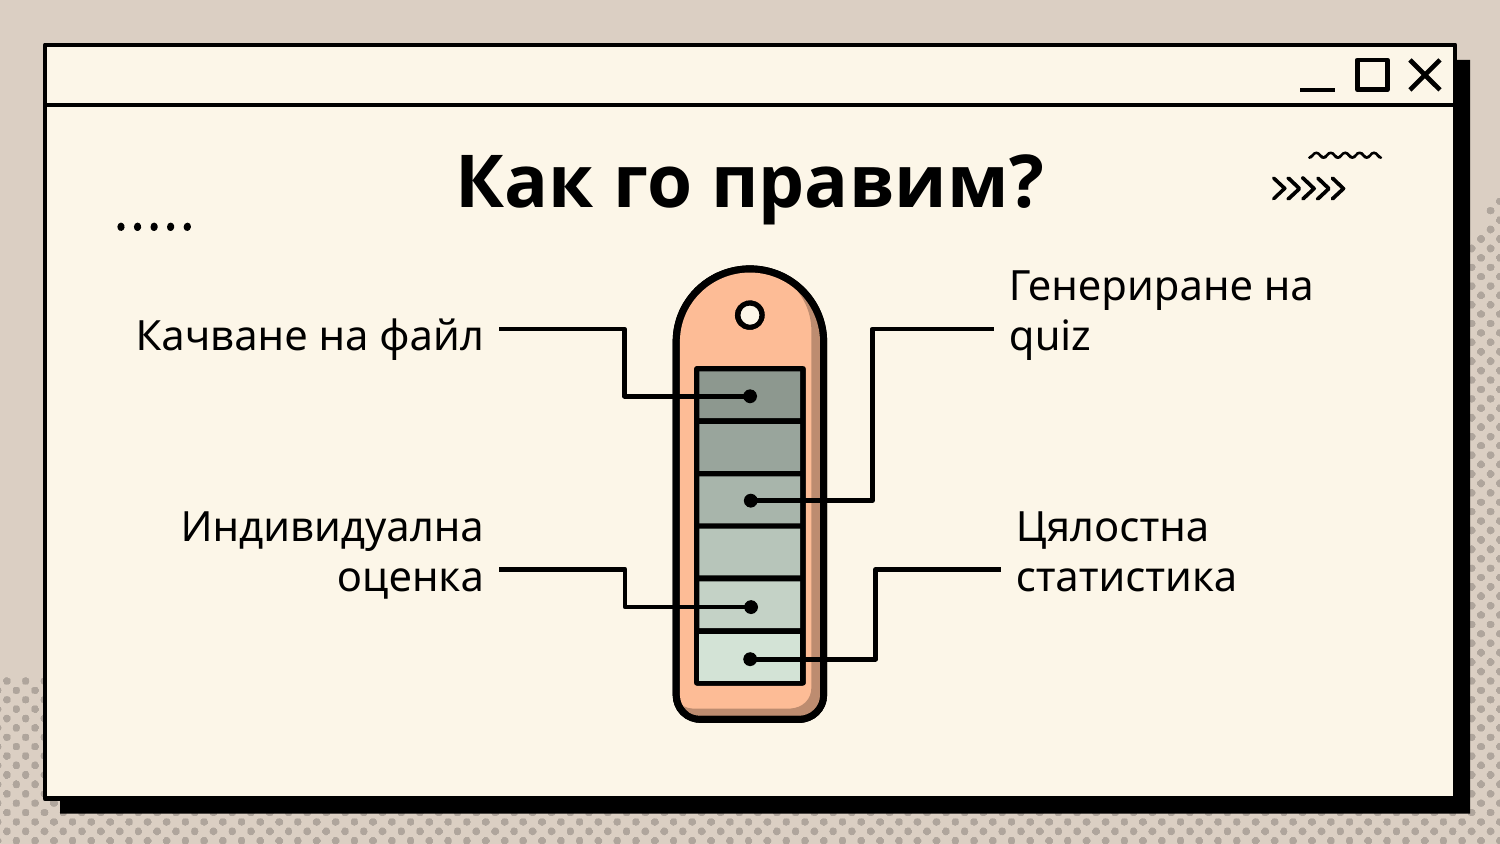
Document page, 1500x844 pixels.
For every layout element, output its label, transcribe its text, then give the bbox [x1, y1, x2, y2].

text_box [1286, 176, 1301, 201]
text_box Генериране на quiz [993, 283, 1347, 374]
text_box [672, 265, 828, 327]
text_box [1300, 176, 1317, 201]
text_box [498, 328, 749, 397]
title Как го правим? [117, 120, 1383, 233]
text_box [1308, 151, 1383, 160]
text_box [133, 222, 142, 231]
text_box [1315, 176, 1331, 201]
text_box [1331, 176, 1346, 201]
text_box [150, 222, 158, 231]
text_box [672, 615, 828, 724]
text_box [117, 222, 125, 231]
text_box Качване на файл [0, 283, 500, 374]
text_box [498, 569, 752, 608]
text_box [167, 222, 175, 231]
text_box Индивидуална оценка [9, 524, 500, 615]
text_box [749, 569, 1002, 660]
text_box [183, 222, 191, 231]
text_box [672, 404, 828, 567]
text_box [1272, 176, 1287, 201]
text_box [750, 328, 995, 501]
text_box Цялостна статистика [1000, 524, 1383, 615]
